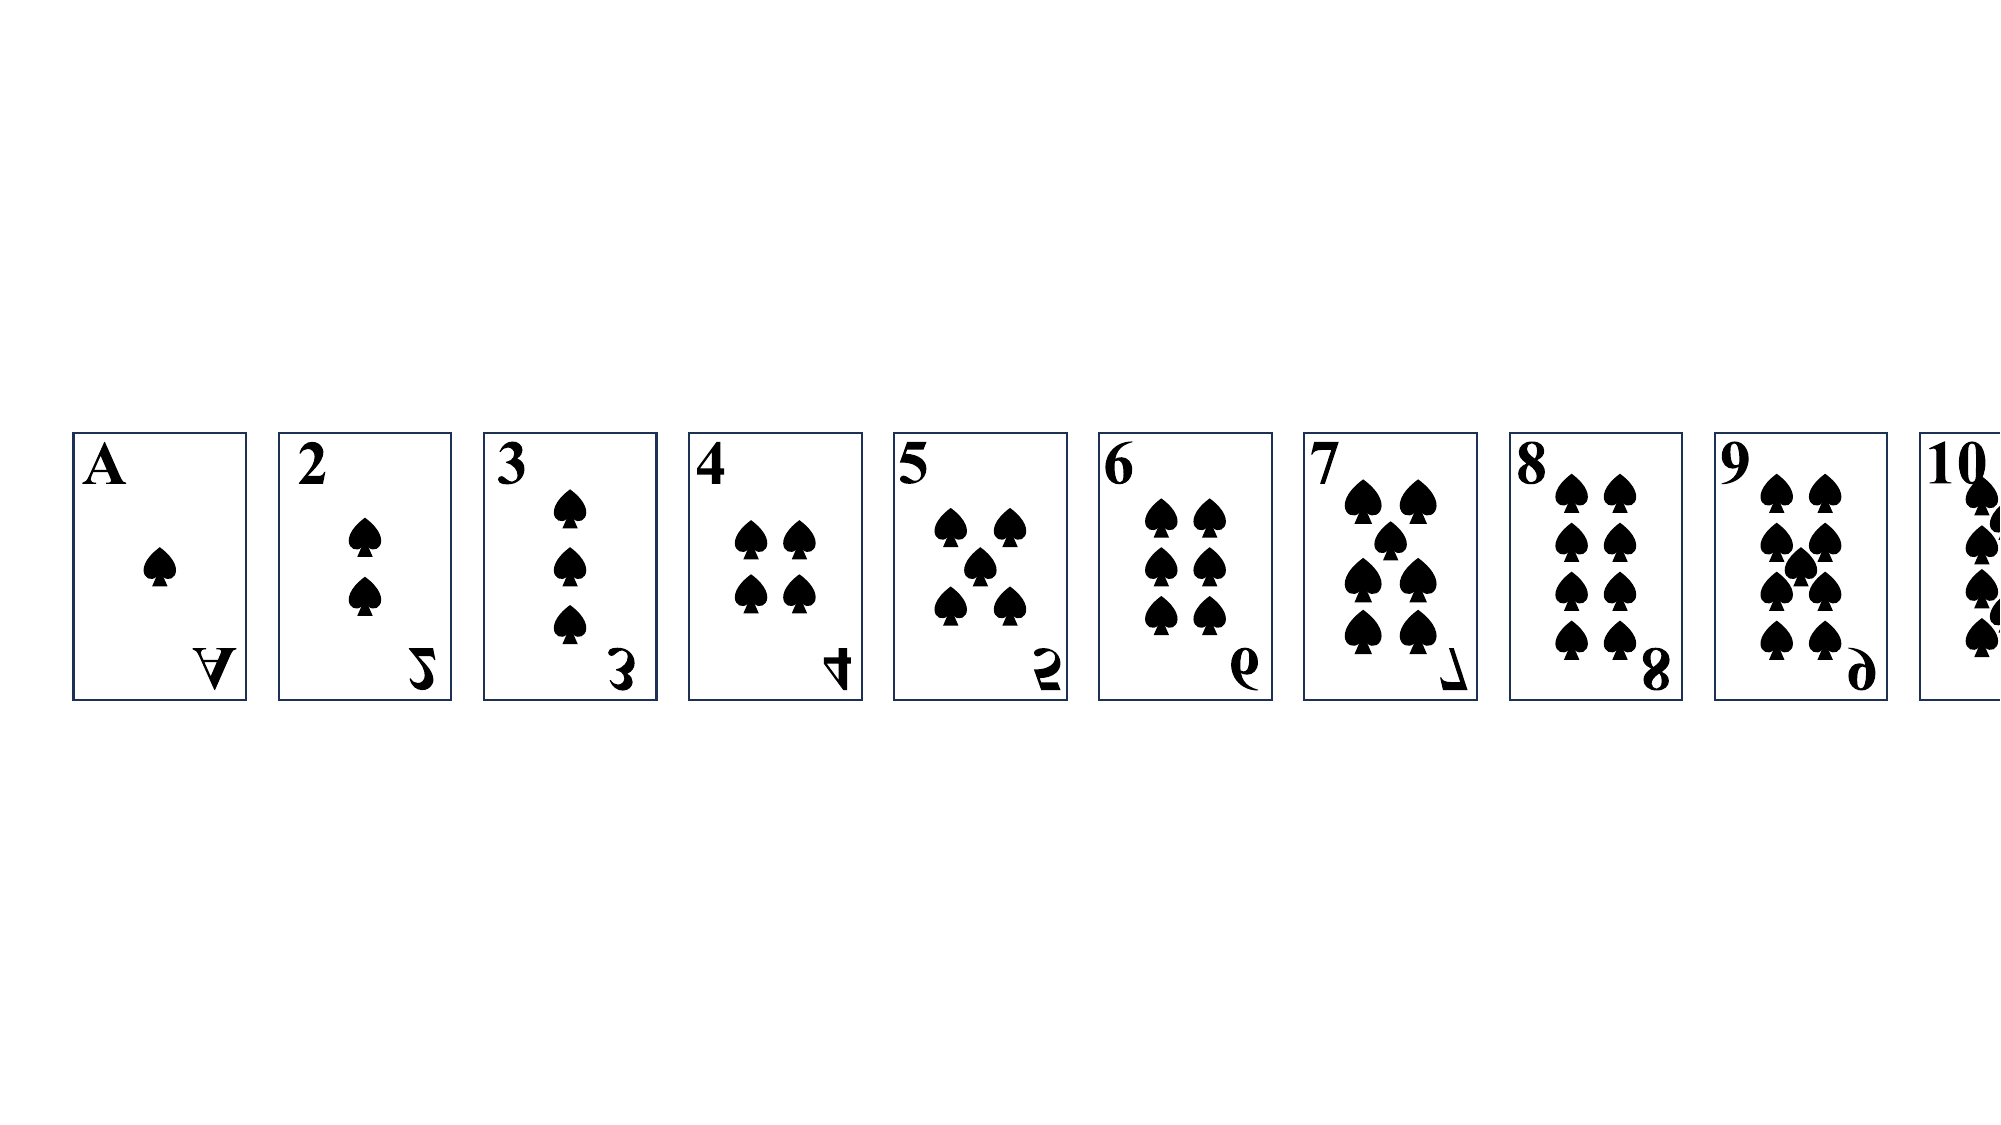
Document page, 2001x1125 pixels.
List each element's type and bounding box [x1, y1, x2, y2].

text_box [278, 433, 452, 701]
text_box [483, 433, 657, 701]
text_box [1509, 433, 1683, 701]
text_box [1304, 433, 1478, 701]
text_box [1099, 433, 1272, 701]
text_box [73, 433, 247, 701]
text_box [1919, 433, 2000, 701]
text_box [688, 433, 862, 701]
text_box [1714, 433, 1888, 701]
text_box [894, 433, 1067, 701]
